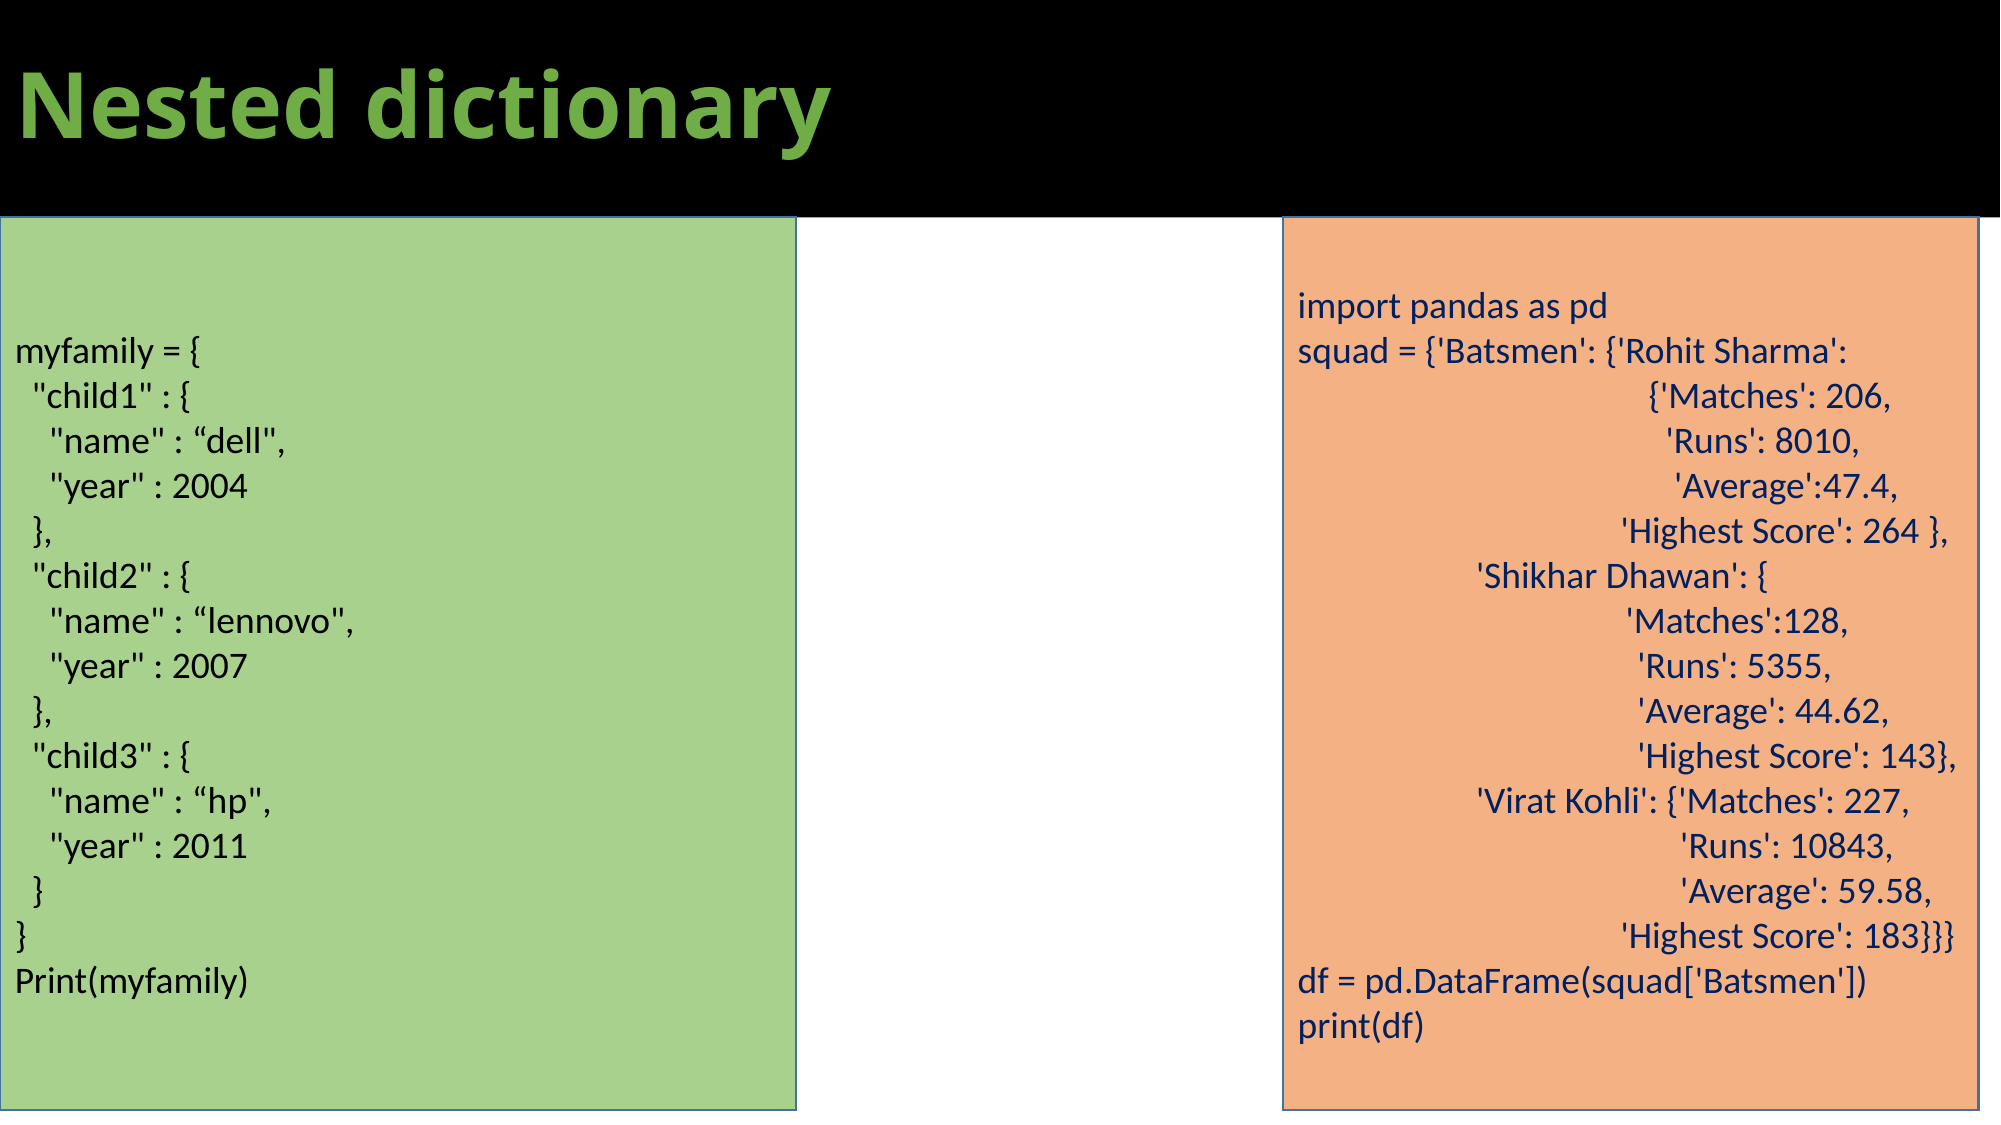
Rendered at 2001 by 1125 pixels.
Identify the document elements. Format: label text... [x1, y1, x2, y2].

title Nested dictionary [0, 0, 2000, 218]
text_box myfamily = { "child1" : { "name" : “dell", "year" : 2004 }, "child2" : { "name" : “lennovo", "year" : 2007 }, "child3" : { "name" : “hp", "year" : 2011 } } Print(myfamily) [0, 216, 797, 1111]
text_box import pandas as pd squad = {'Batsmen': {'Rohit Sharma': {'Matches': 206, 'Runs': 8010, 'Average':47.4, 'Highest Score': 264 }, 'Shikhar Dhawan': { 'Matches':128, 'Runs': 5355, 'Average': 44.62, 'Highest Score': 143}, 'Virat Kohli': {'Matches': 227, 'Runs': 10843, 'Average': 59.58, 'Highest Score': 183}}} df = pd.DataFrame(squad['Batsmen']) print(df) [1282, 216, 1980, 1111]
